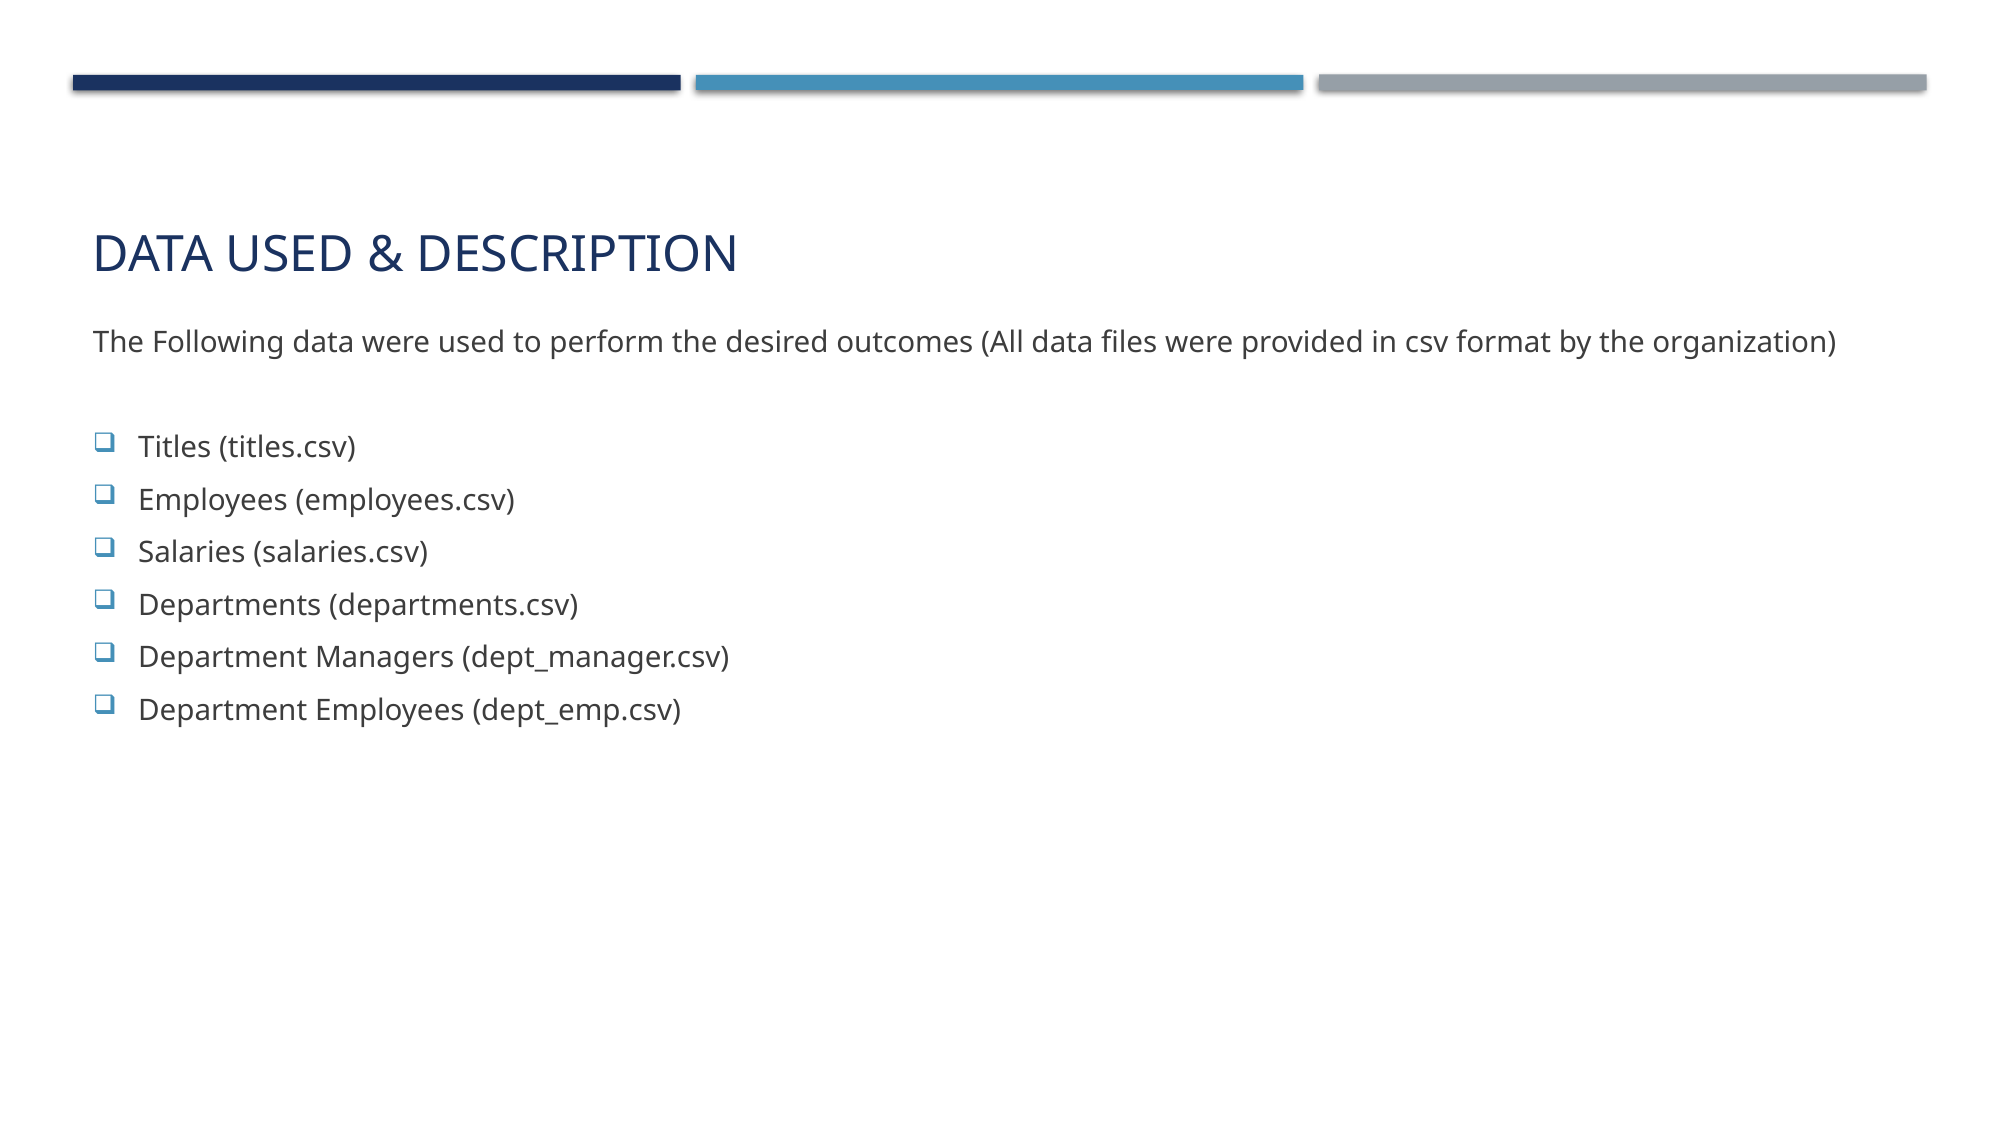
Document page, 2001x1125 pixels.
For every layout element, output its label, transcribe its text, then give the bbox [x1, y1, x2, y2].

list The Following data were used to perform the desired outcomes (All data files were provided in csv format by the organization) Titles (titles.csv) Employees (employees.csv) Salaries (salaries.csv) Departments (departments.csv) Department Managers (dept_manager.csv) Department Employees (dept_emp.csv) [78, 314, 1888, 735]
title Data used & description [78, 195, 1888, 289]
